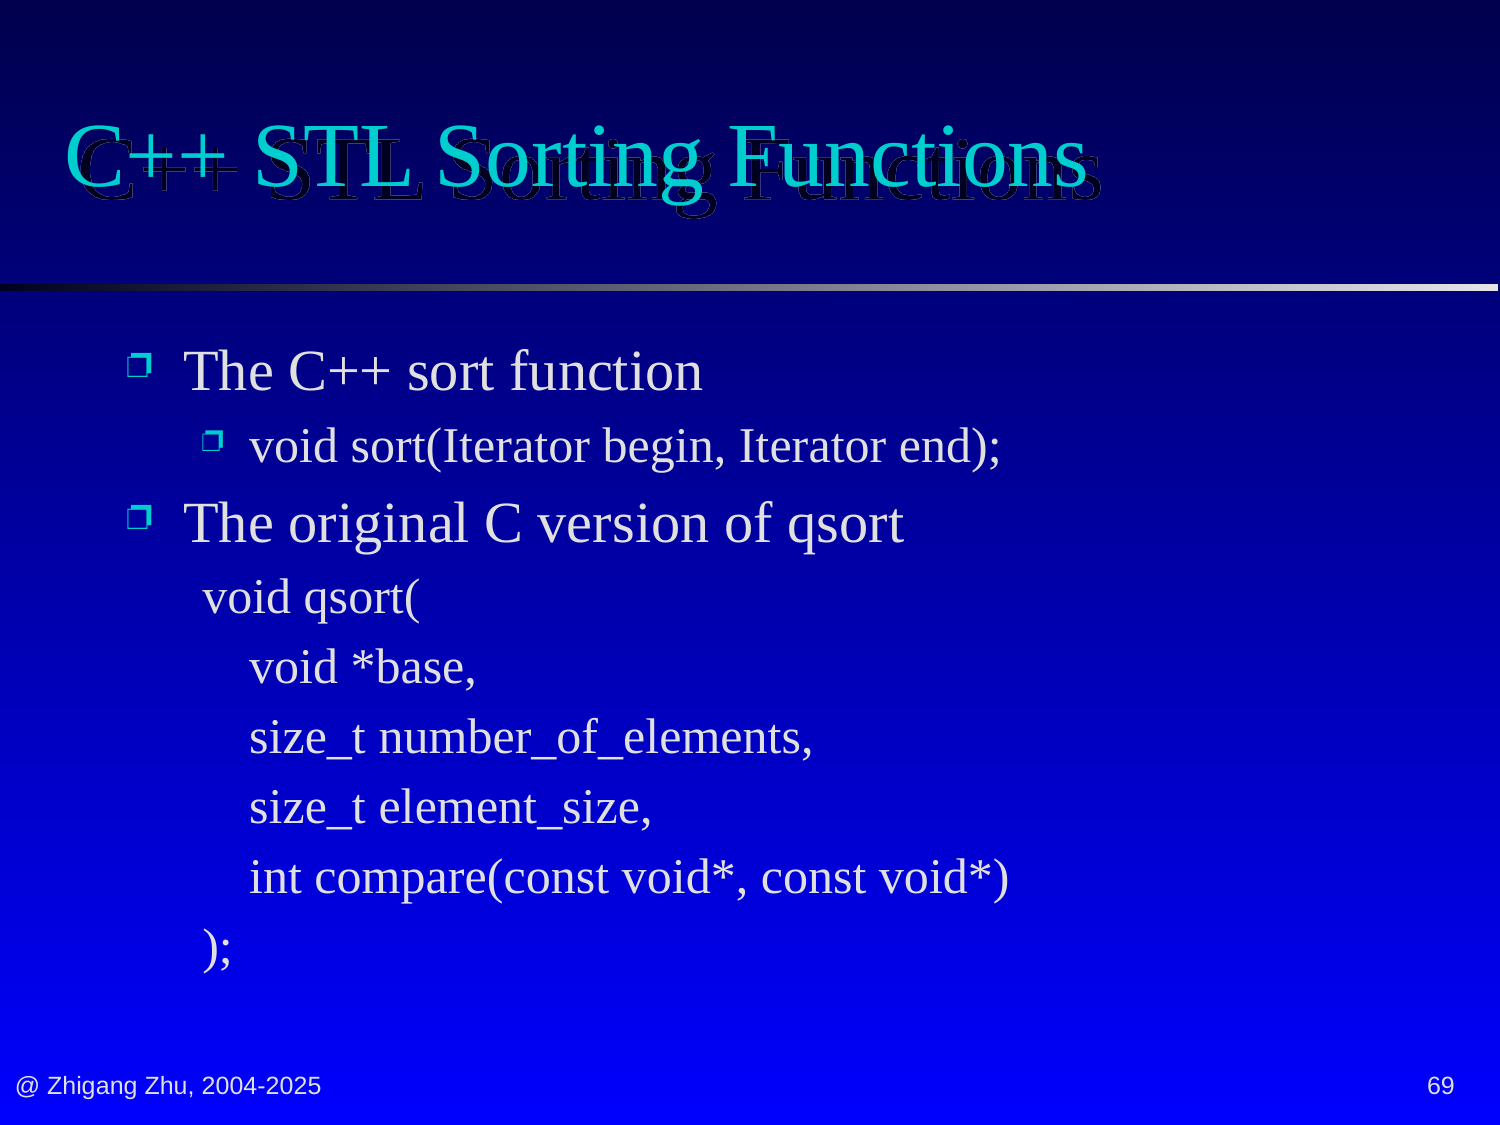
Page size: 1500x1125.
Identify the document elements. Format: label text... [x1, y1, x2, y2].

title C++ STL Sorting Functions [49, 55, 1326, 245]
list The C++ sort function void sort(Iterator begin, Iterator end); The original C version of qsort void qsort( void *base, size_t number_of_elements, size_t element_size, int compare(const void*, const void*) ); [111, 324, 1388, 1001]
